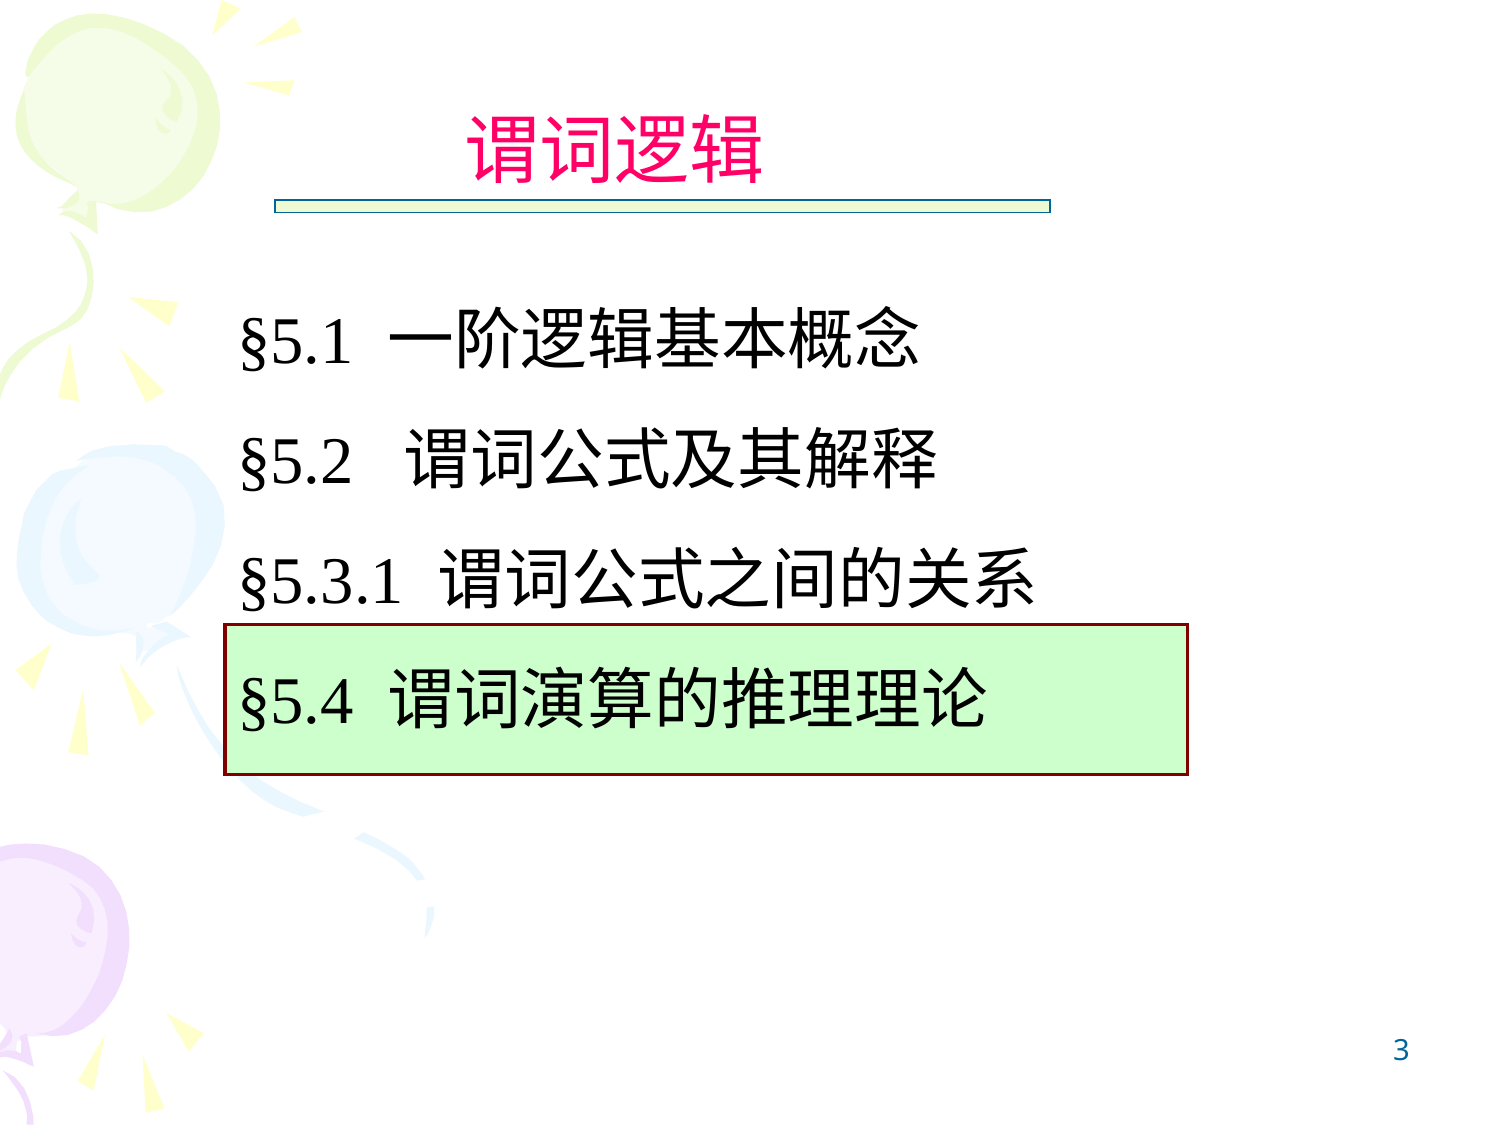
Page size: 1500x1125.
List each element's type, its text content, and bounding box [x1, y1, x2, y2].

text_box §5.1 一阶逻辑基本概念 §5.2 谓词公式及其解释 §5.3.1 谓词公式之间的关系 §5.4 谓词演算的推理理论 [222, 249, 1325, 744]
text_box 谓词逻辑 [449, 94, 1050, 199]
text_box [224, 744, 1188, 775]
slide_number 3 [1074, 1024, 1425, 1100]
text_box [275, 199, 1050, 213]
